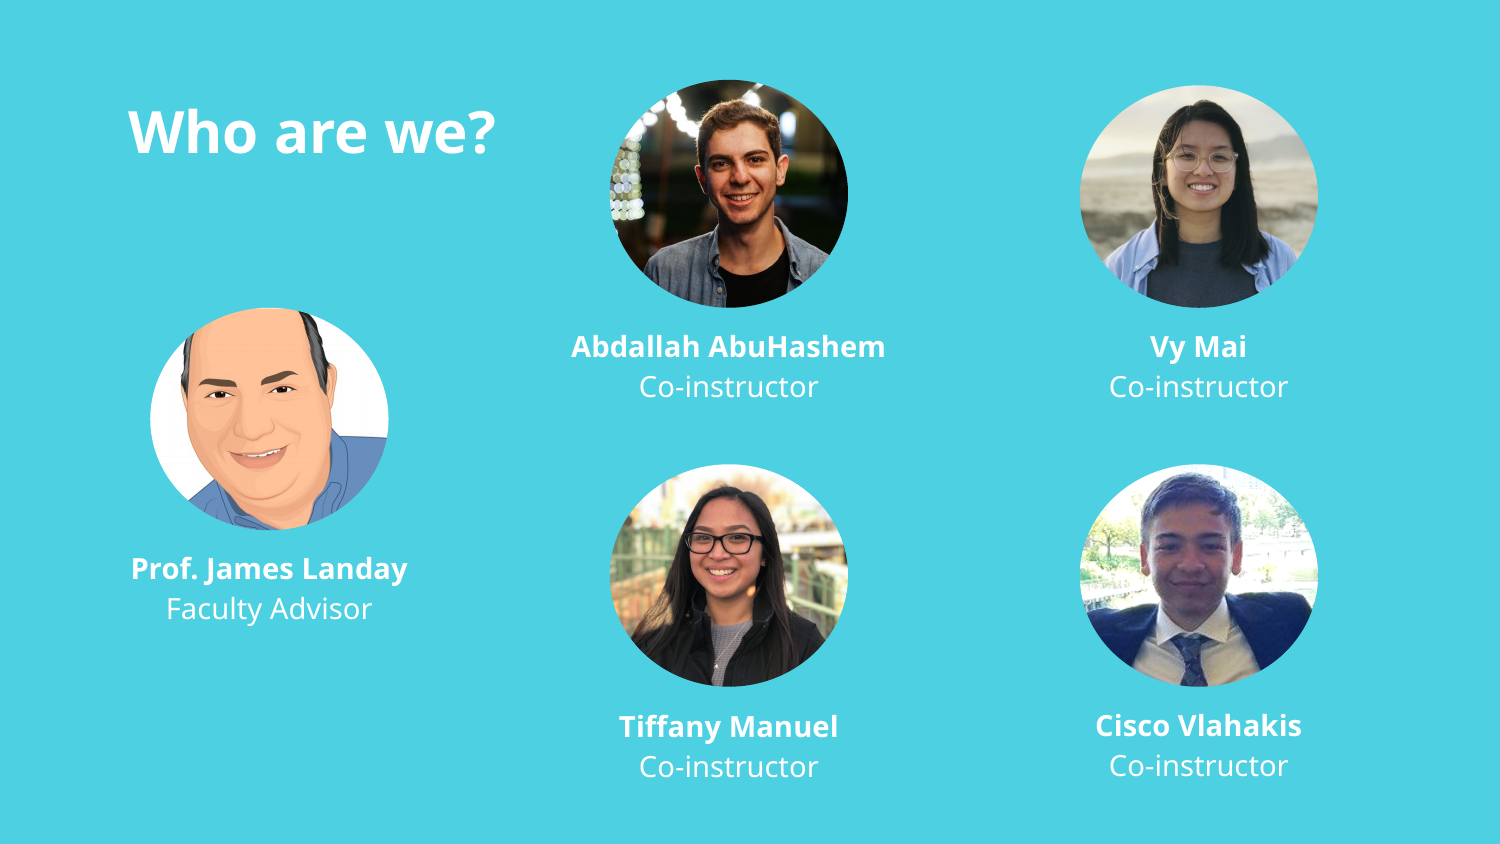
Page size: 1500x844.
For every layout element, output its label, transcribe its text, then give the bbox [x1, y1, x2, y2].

text_box Tiffany Manuel Co-instructor [550, 687, 908, 759]
picture [1079, 464, 1319, 687]
text_box Vy Mai Co-instructor [1020, 307, 1378, 379]
picture [609, 79, 849, 308]
picture [1079, 85, 1319, 309]
title Who are we? [113, 79, 551, 174]
text_box Abdallah AbuHashem Co-instructor [550, 307, 908, 379]
picture [149, 307, 389, 531]
text_box Prof. James Landay Faculty Advisor [90, 530, 448, 601]
text_box Cisco Vlahakis Co-instructor [1020, 686, 1378, 758]
picture [609, 464, 849, 687]
